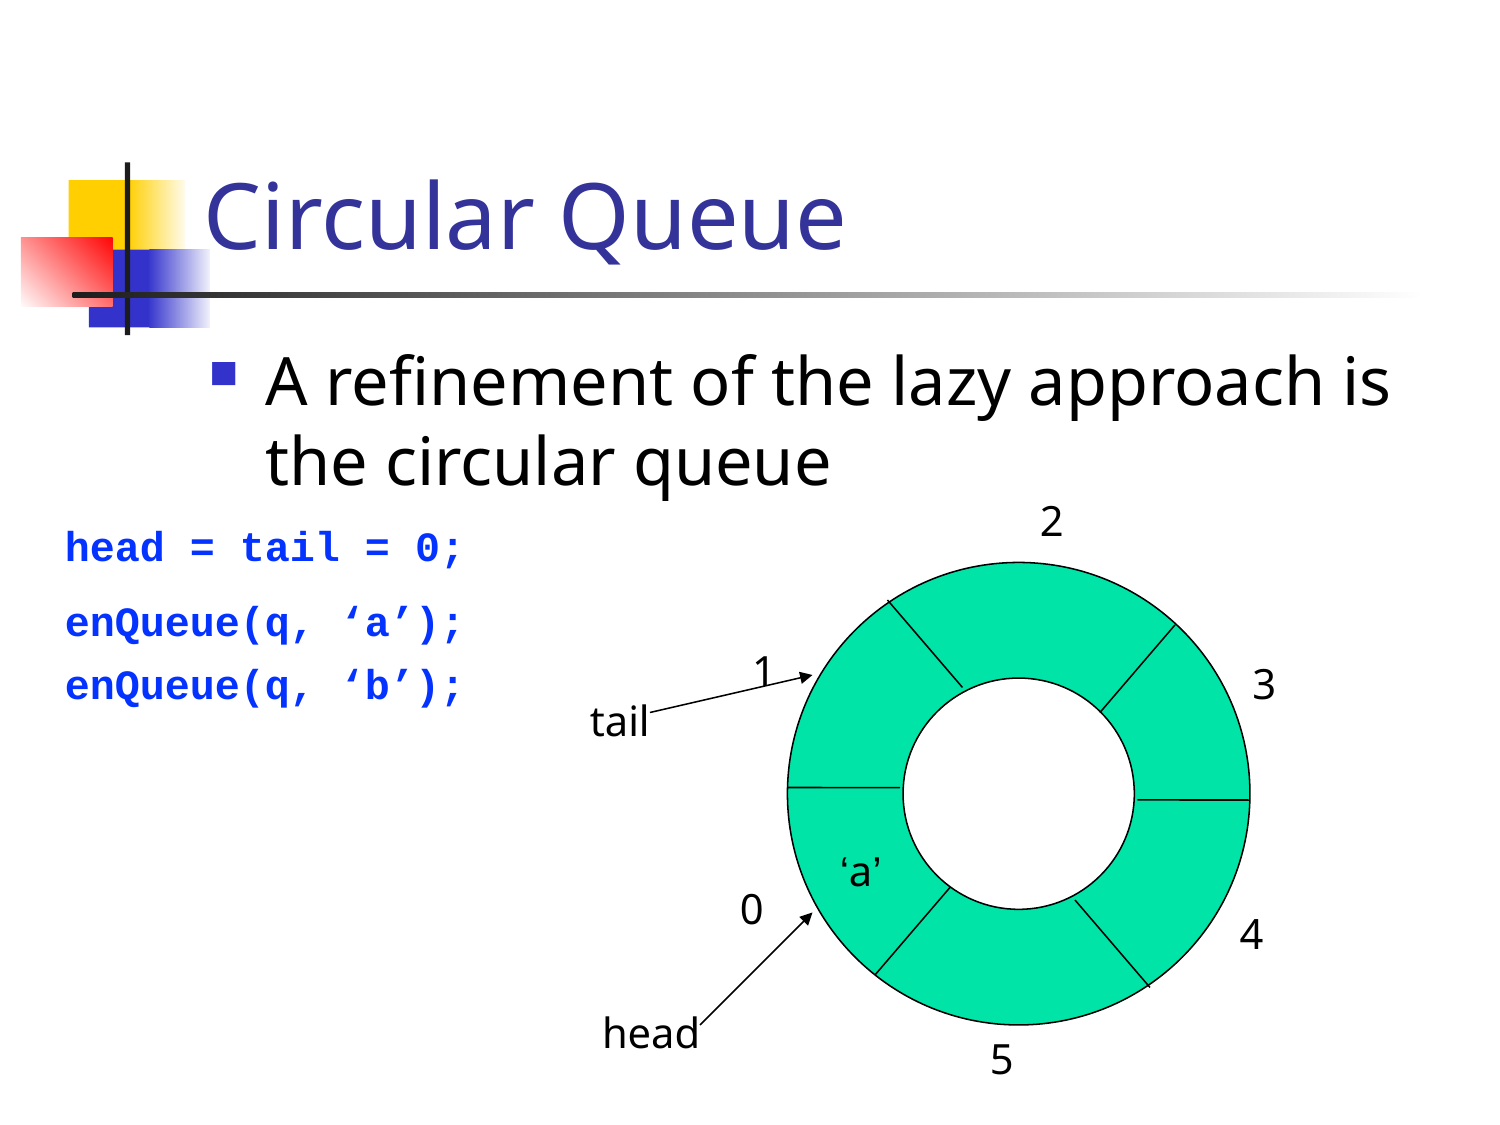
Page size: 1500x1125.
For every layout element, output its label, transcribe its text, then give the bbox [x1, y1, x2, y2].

text_box enQueue(q, ‘b’); [50, 650, 613, 715]
text_box enQueue(q, ‘a’); [50, 587, 613, 650]
text_box tail [574, 687, 724, 753]
list A refinement of the lazy approach is the circular queue [193, 331, 1469, 1006]
text_box head = tail = 0; [50, 512, 613, 578]
text_box head [587, 999, 724, 1065]
title Circular Queue [188, 35, 1468, 275]
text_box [724, 487, 1313, 1091]
